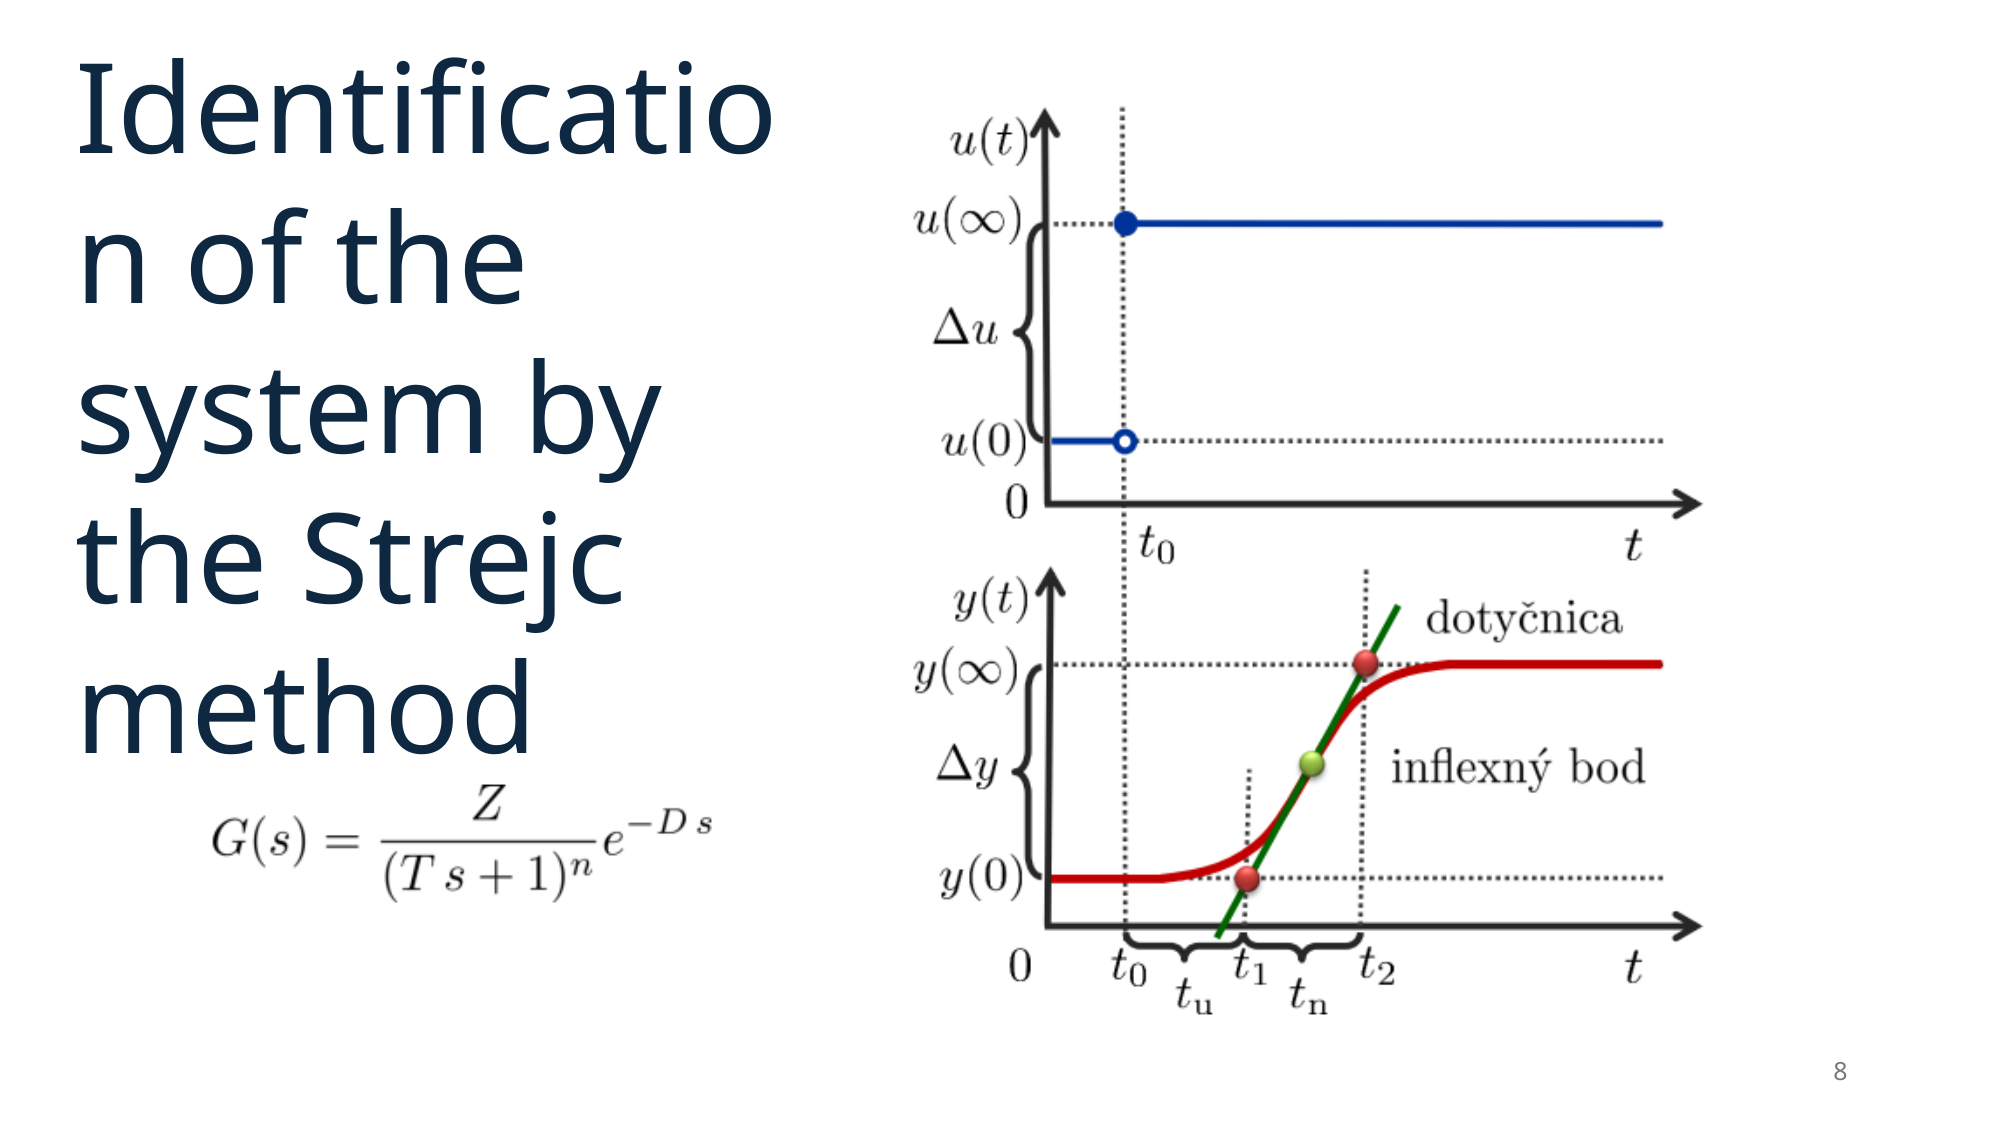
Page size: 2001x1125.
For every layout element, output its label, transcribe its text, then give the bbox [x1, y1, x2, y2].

picture [889, 97, 1729, 1028]
text_box Identification of the system by the Strejc method [60, 20, 865, 786]
slide_number 8 [1412, 1042, 1863, 1103]
picture [196, 736, 729, 932]
